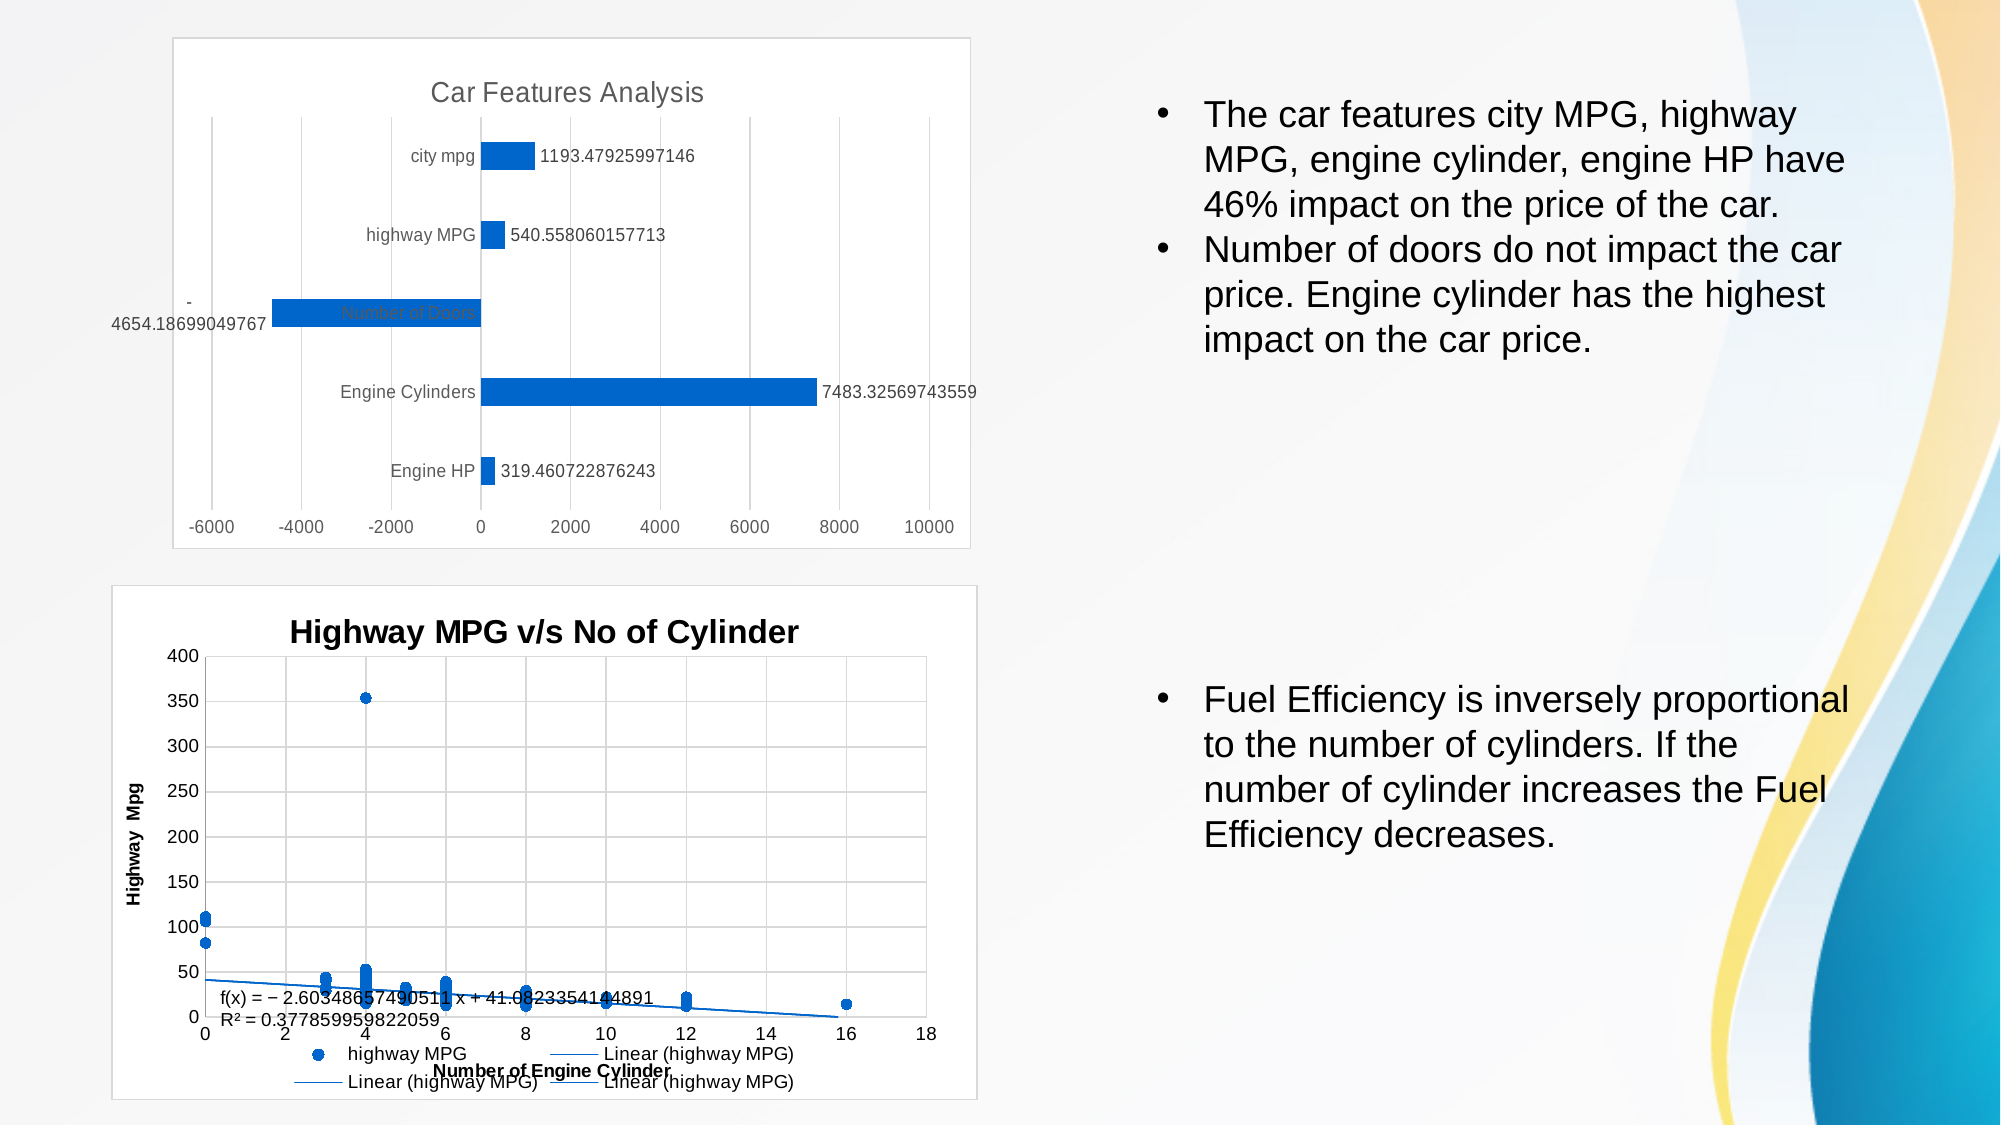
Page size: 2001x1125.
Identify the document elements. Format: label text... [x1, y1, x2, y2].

picture [0, 0, 2001, 1125]
chart [111, 584, 978, 1101]
text_box The car features city MPG, highway MPG, engine cylinder, engine HP have 46% impact on the price of the car. Number of doors do not impact the car price. Engine cylinder has the highest impact on the car price. Fuel Efficiency is inversely proportional to the number of cylinders. If the number of cylinder increases the Fuel Efficiency decreases. [1141, 37, 1870, 953]
chart [111, 37, 978, 549]
